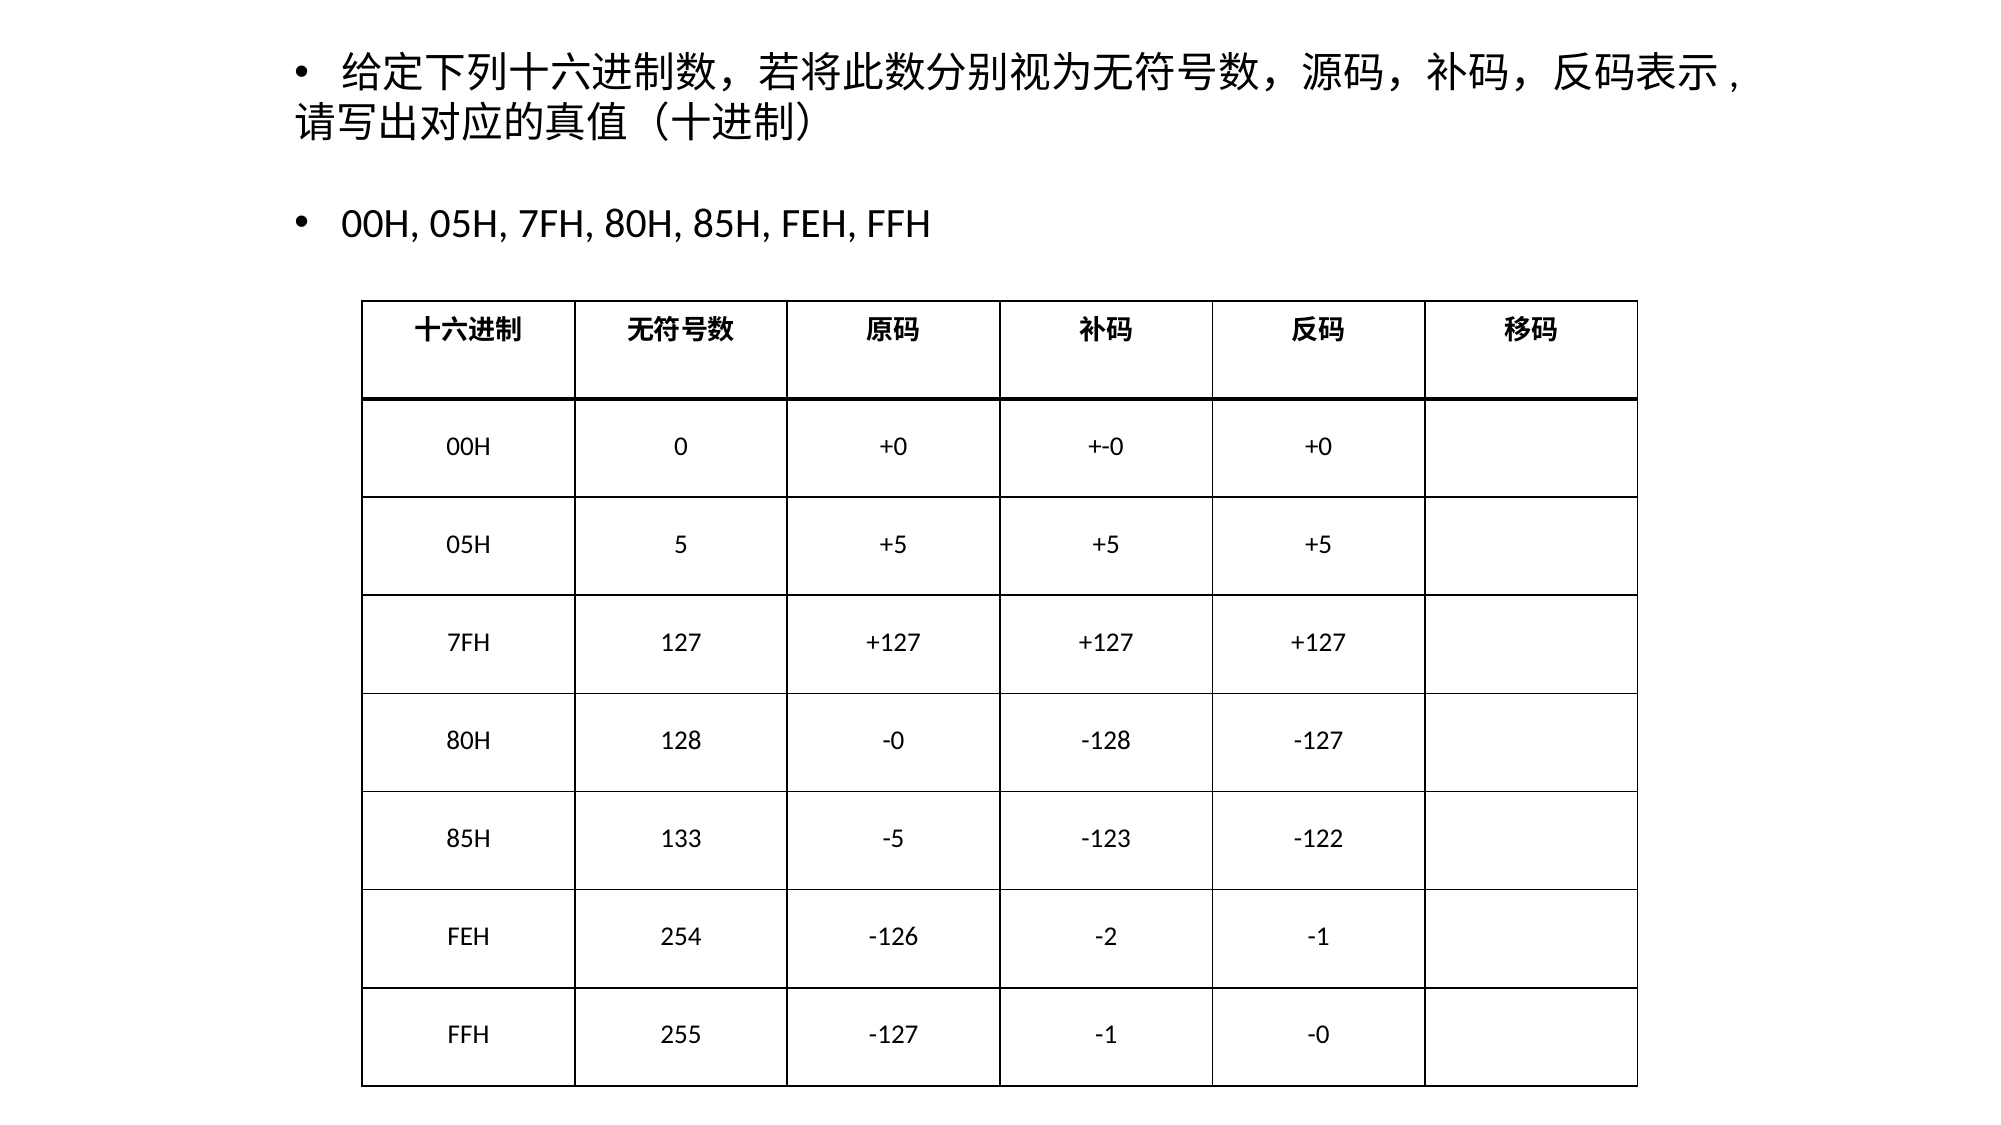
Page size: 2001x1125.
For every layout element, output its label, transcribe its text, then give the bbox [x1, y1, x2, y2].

table_cell +5 [1213, 498, 1424, 594]
table_cell 0 [576, 401, 786, 496]
table_cell -1 [1001, 989, 1212, 1085]
table_cell -127 [788, 989, 999, 1085]
table_cell [1426, 890, 1637, 987]
text_box 给定下列十六进制数，若将此数分别视为无符号数，源码，补码，反码表示, 请写出对应的真值（十进制） 00H, 05H, 7FH, 80H, 85H, FEH, FFH [279, 38, 1755, 254]
table_cell -0 [1213, 989, 1424, 1085]
table_cell +0 [788, 401, 999, 496]
table_cell 127 [576, 596, 786, 693]
table_header 移码 [1426, 302, 1637, 397]
table_cell +-0 [1001, 401, 1212, 496]
table_cell 133 [576, 792, 786, 889]
table_cell [1426, 989, 1637, 1085]
table_cell 255 [576, 989, 786, 1085]
table_cell +0 [1213, 401, 1424, 496]
table_header 无符号数 [576, 302, 786, 397]
table_cell 5 [576, 498, 786, 594]
table_cell 85H [363, 792, 574, 889]
table_cell -2 [1001, 890, 1212, 987]
table_cell -126 [788, 890, 999, 987]
table_cell +127 [1213, 596, 1424, 693]
table_cell 00H [363, 401, 574, 496]
table_cell 7FH [363, 596, 574, 693]
table_cell FEH [363, 890, 574, 987]
table_cell +127 [1001, 596, 1212, 693]
table_cell -0 [788, 694, 999, 791]
table_cell 05H [363, 498, 574, 594]
table_cell [1426, 596, 1637, 693]
table_header 补码 [1001, 302, 1212, 397]
table_cell 254 [576, 890, 786, 987]
table_cell FFH [363, 989, 574, 1085]
table_header 十六进制 [363, 302, 574, 397]
table_cell [1426, 401, 1637, 496]
table_cell 80H [363, 694, 574, 791]
table_cell +5 [788, 498, 999, 594]
table_cell +5 [1001, 498, 1212, 594]
table_cell [1426, 694, 1637, 791]
table_cell +127 [788, 596, 999, 693]
table_cell -128 [1001, 694, 1212, 791]
table_header 反码 [1213, 302, 1424, 397]
table_cell 128 [576, 694, 786, 791]
table_cell -1 [1213, 890, 1424, 987]
table_cell [1426, 792, 1637, 889]
table_cell -122 [1213, 792, 1424, 889]
table_cell -127 [1213, 694, 1424, 791]
table_cell [1426, 498, 1637, 594]
table_header 原码 [788, 302, 999, 397]
table_cell -123 [1001, 792, 1212, 889]
table_cell -5 [788, 792, 999, 889]
